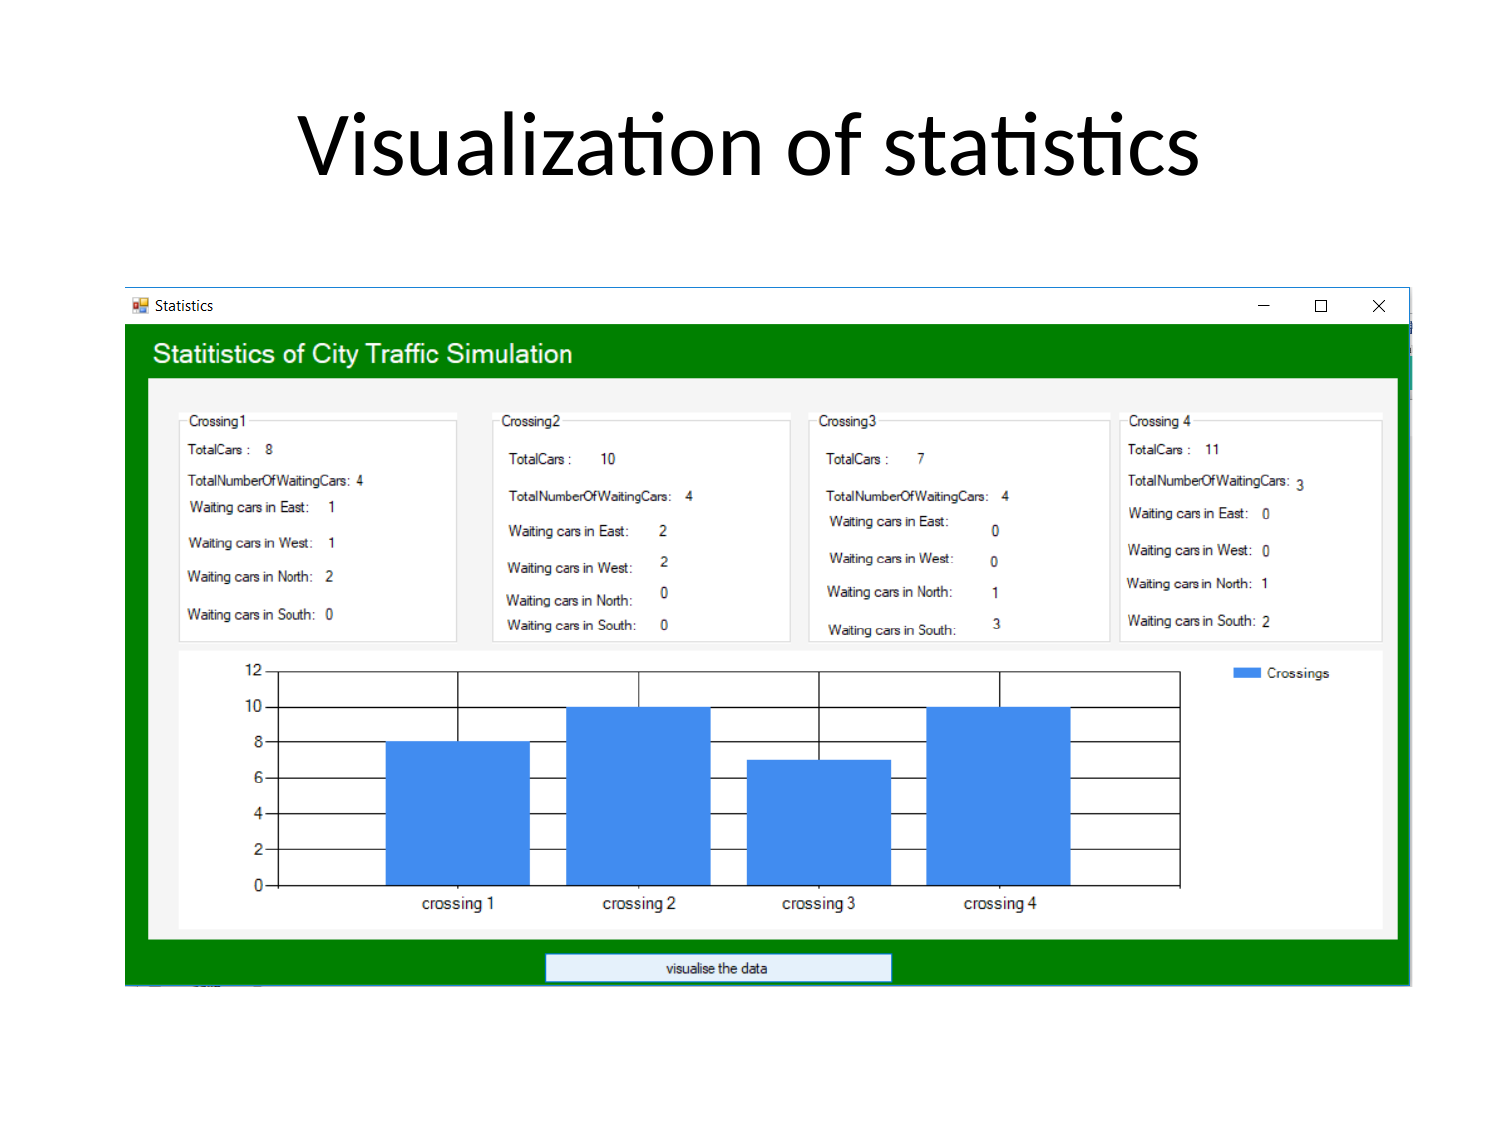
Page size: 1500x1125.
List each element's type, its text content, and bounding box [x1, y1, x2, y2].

title Visualization of statistics [75, 45, 1425, 233]
picture [124, 287, 1413, 988]
